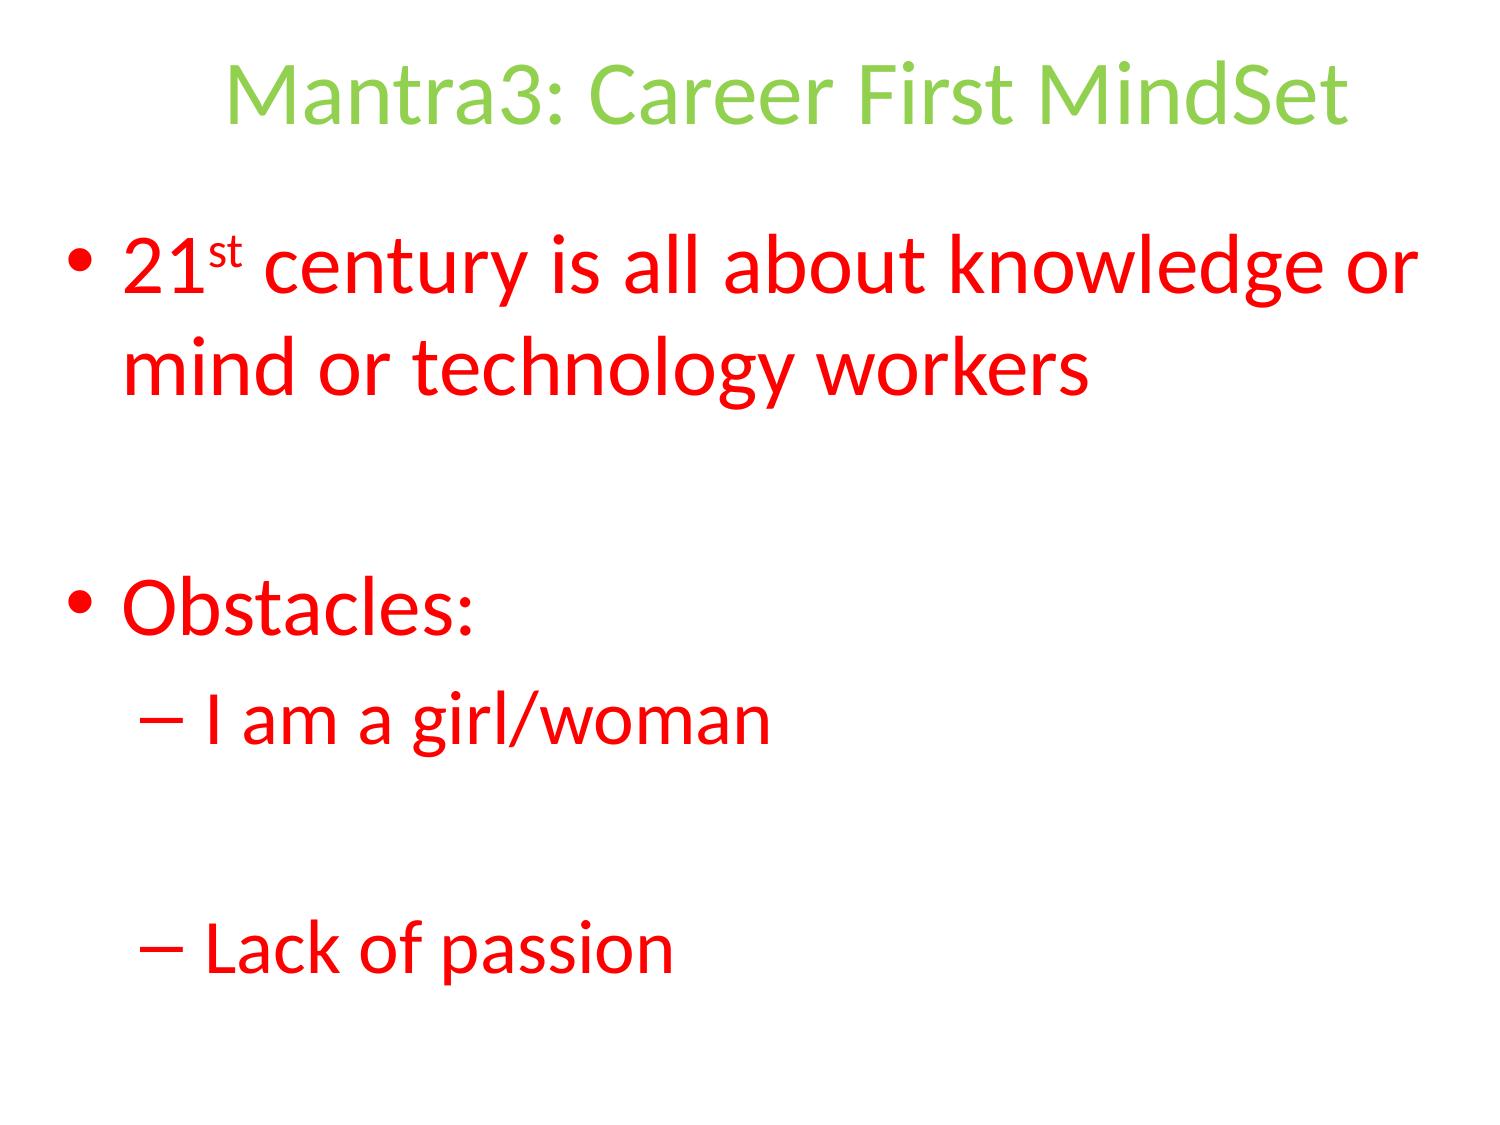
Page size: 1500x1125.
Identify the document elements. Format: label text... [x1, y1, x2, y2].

title Mantra3: Career First MindSet [112, 0, 1463, 175]
list 21st century is all about knowledge or mind or technology workers Obstacles: I am a girl/woman Lack of passion [50, 200, 1438, 1000]
